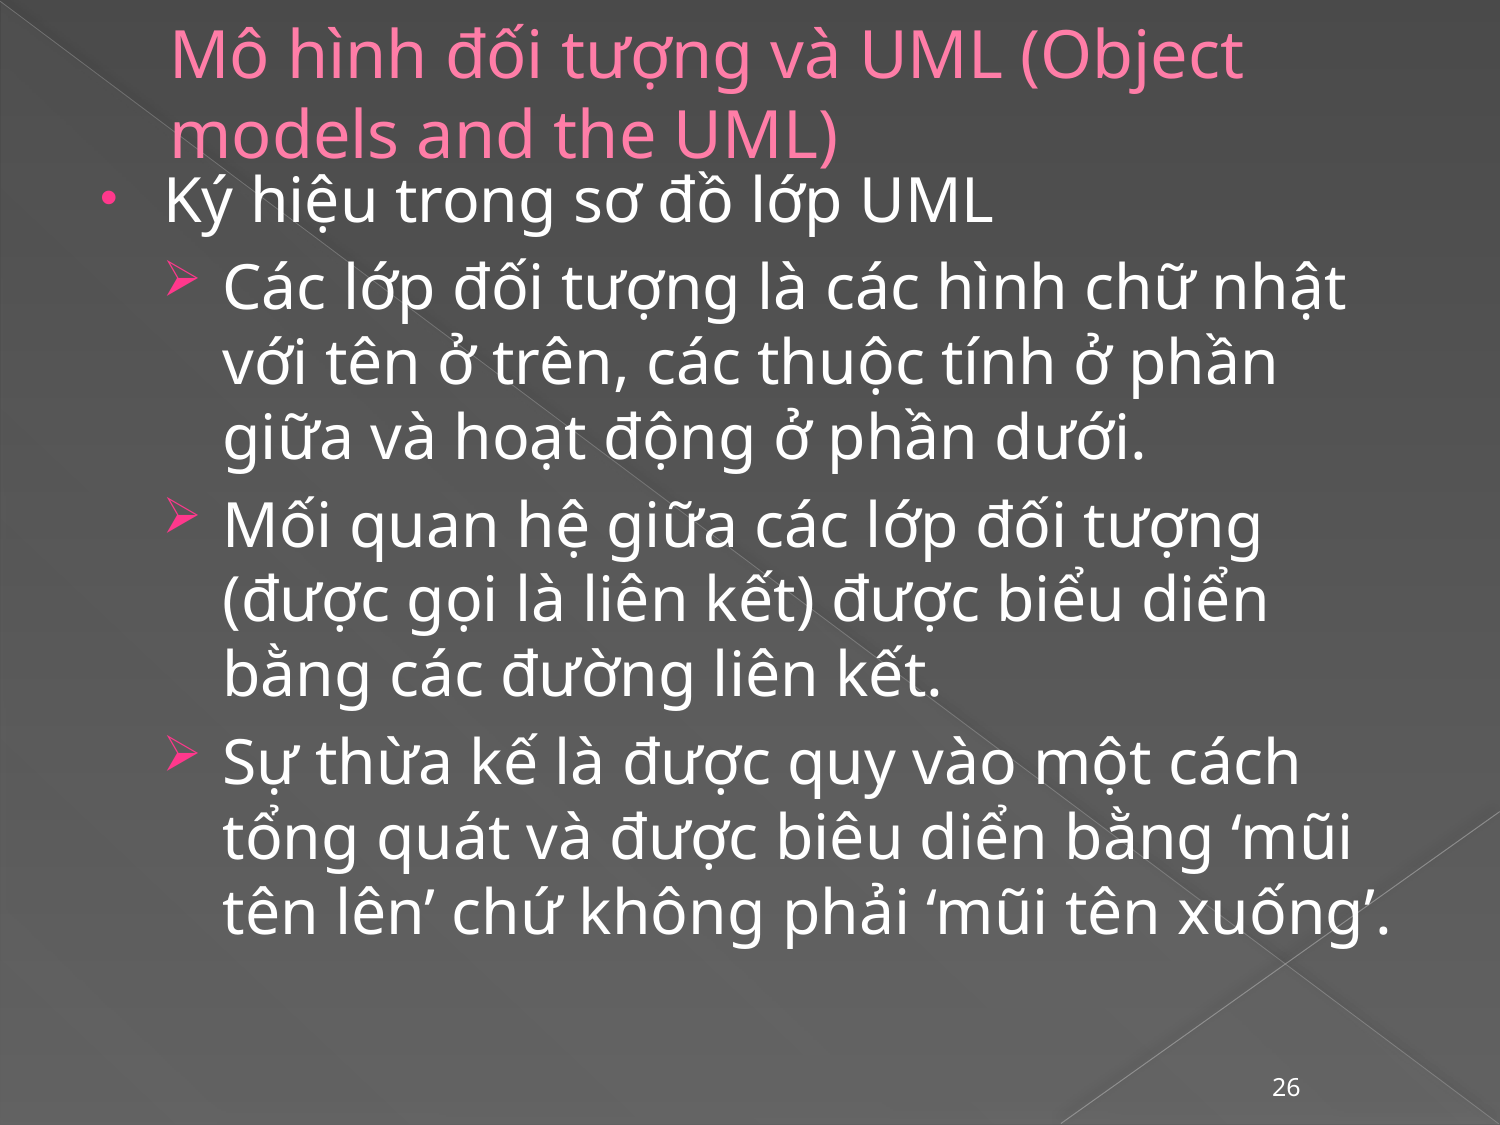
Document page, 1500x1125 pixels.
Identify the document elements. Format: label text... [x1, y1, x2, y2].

slide_number 26 [1245, 1063, 1328, 1113]
title Mô hình đối tượng và UML (Object models and the UML) [75, 43, 1425, 141]
list Ký hiệu trong sơ đồ lớp UML Các lớp đối tượng là các hình chữ nhật với tên ở trên, các thuộc tính ở phần giữa và hoạt động ở phần dưới. Mối quan hệ giữa các lớp đối tượng (được gọi là liên kết) được biểu diển bằng các đường liên kết. Sự thừa kế là được quy vào một cách tổng quát và được biêu diển bằng ‘mũi tên lên’ chứ không phải ‘mũi tên xuống’. [75, 152, 1425, 1059]
